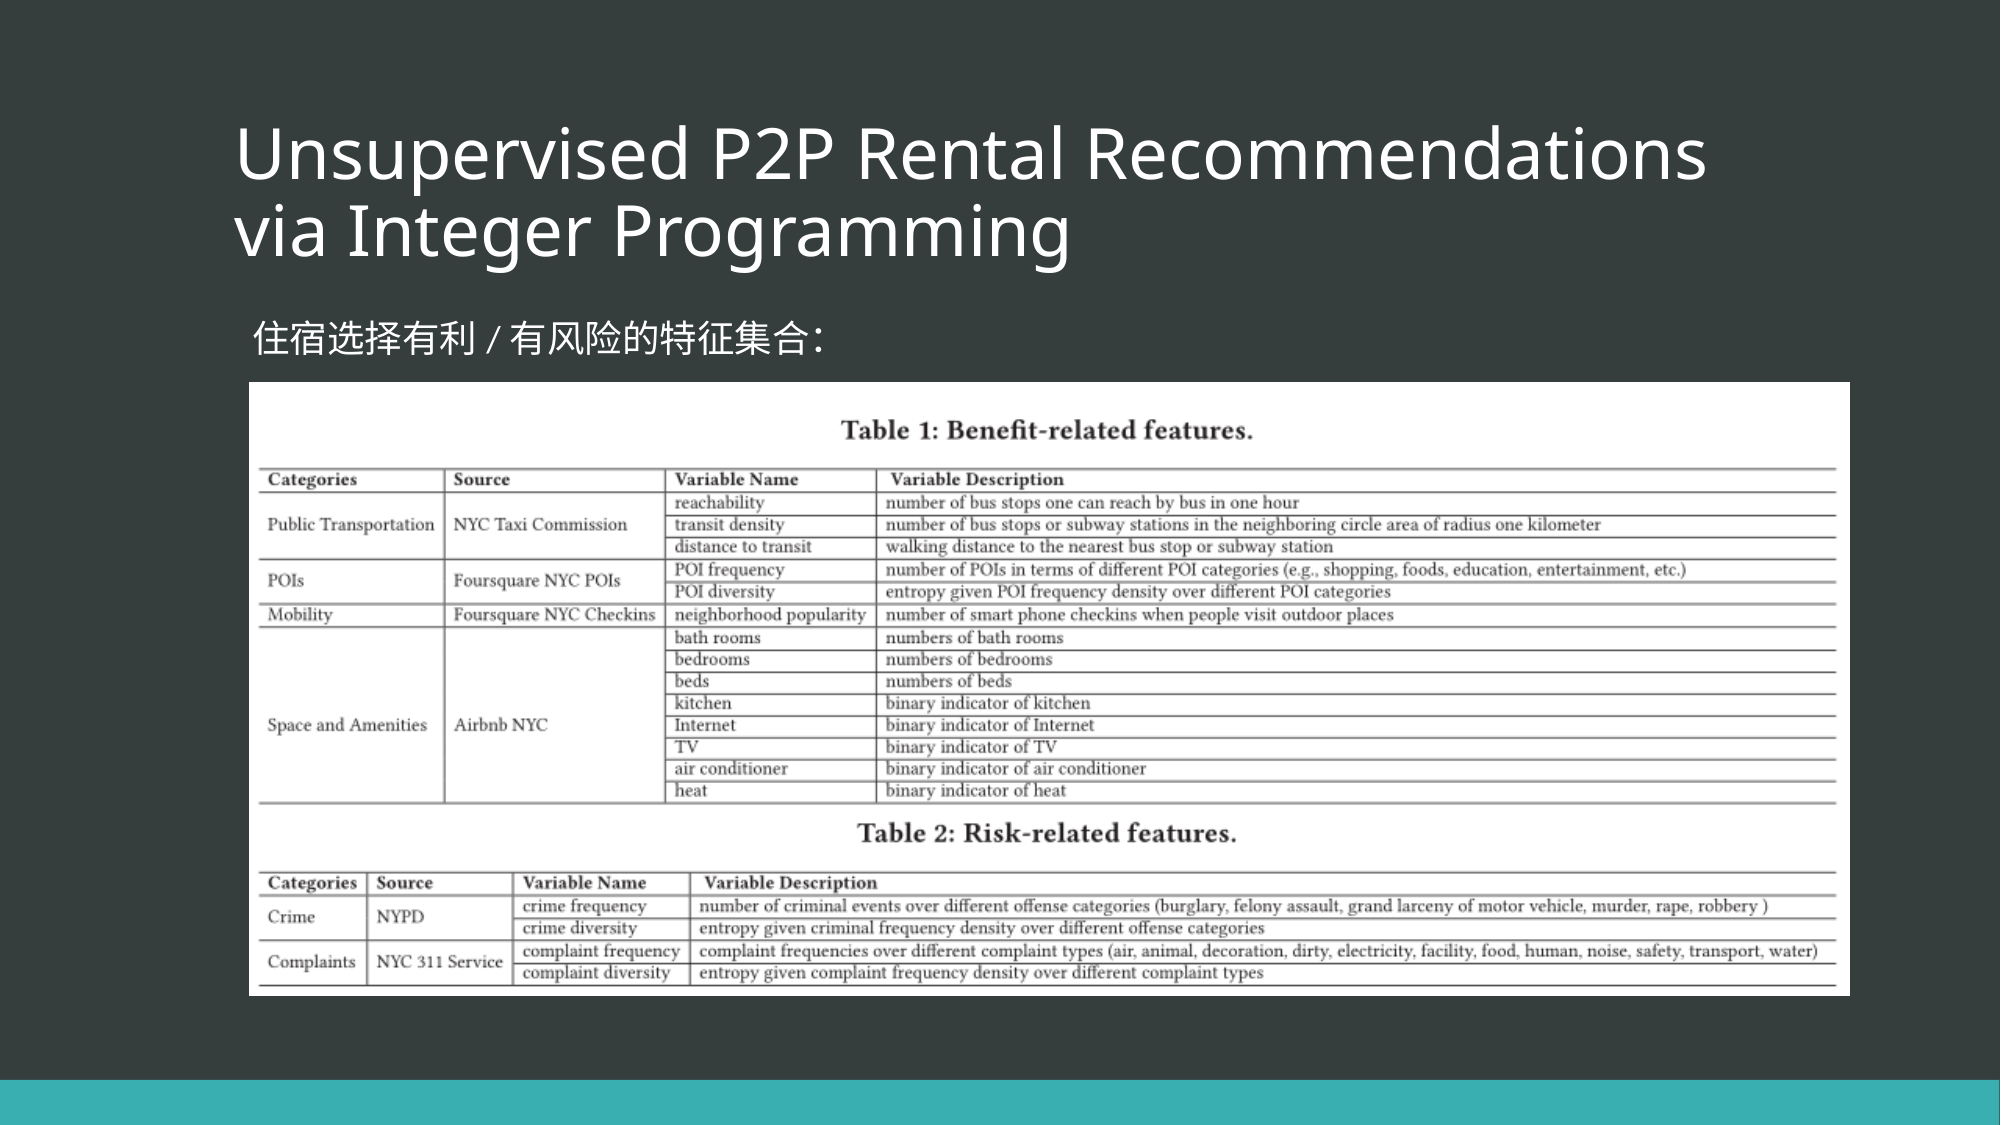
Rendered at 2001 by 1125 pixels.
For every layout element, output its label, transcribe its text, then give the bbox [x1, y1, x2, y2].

text_box 住宿选择有利/有风险的特征集合： [237, 307, 1782, 368]
title Unsupervised P2P Rental Recommendations via Integer Programming [219, 76, 1780, 279]
picture [249, 382, 1850, 996]
